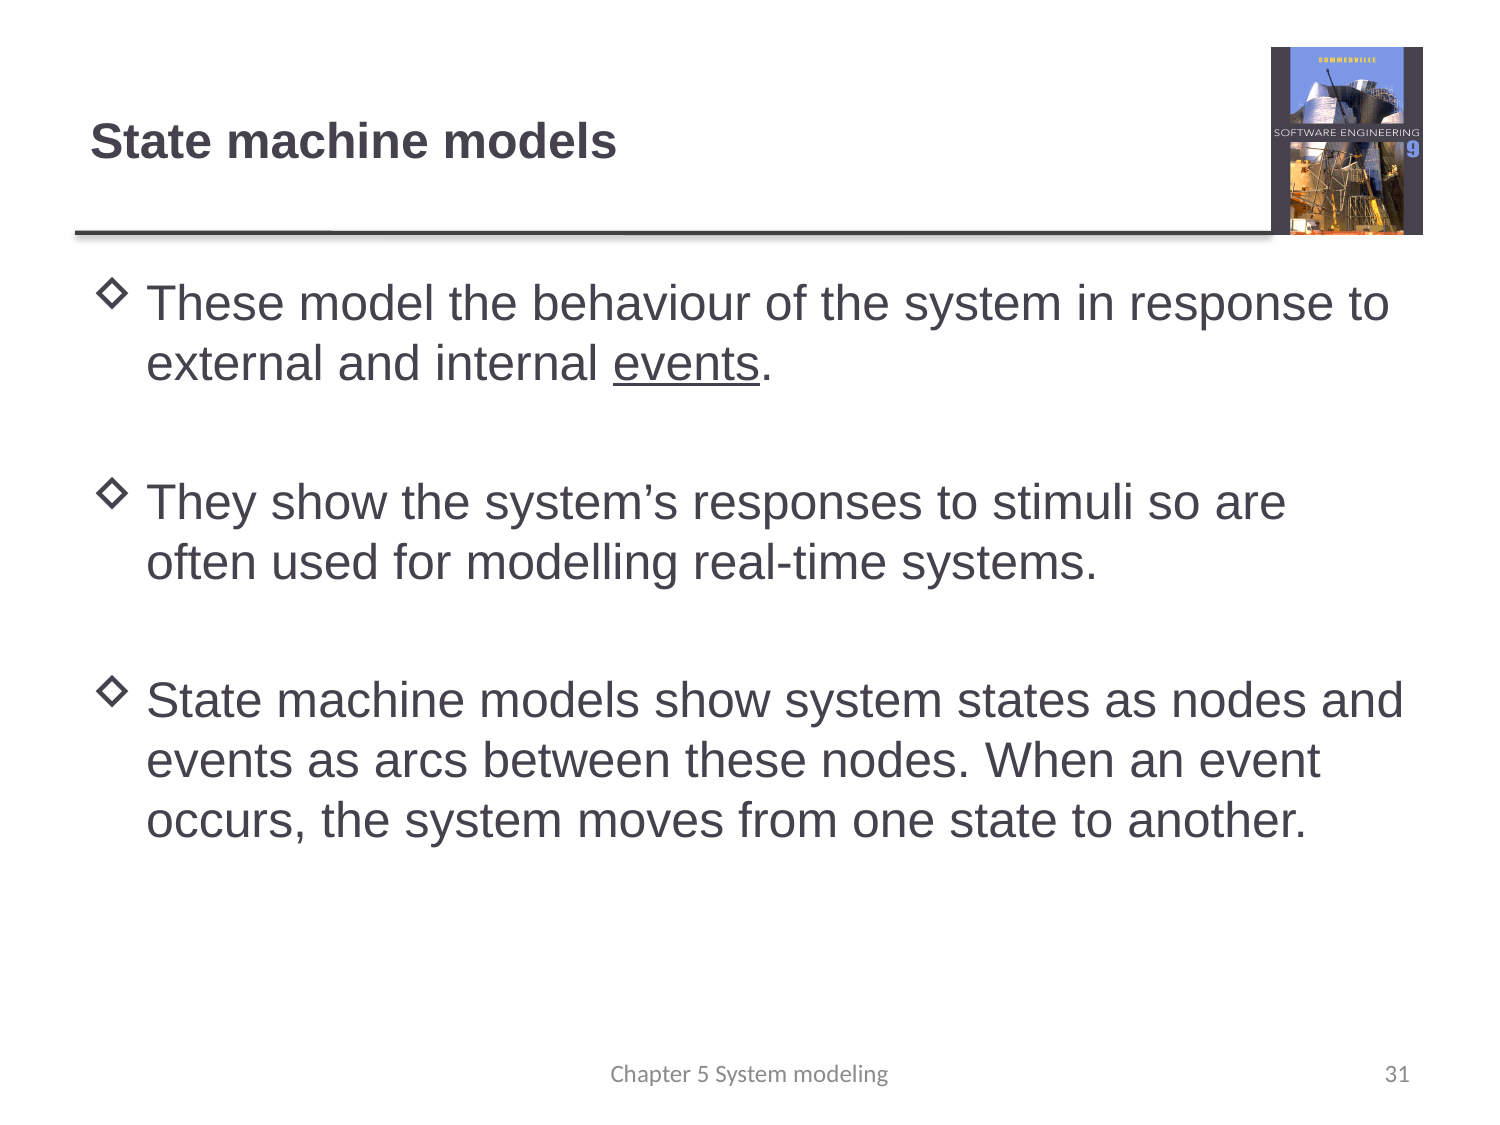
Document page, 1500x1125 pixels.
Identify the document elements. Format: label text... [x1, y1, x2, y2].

slide_number 31 [1074, 1042, 1425, 1103]
list These model the behaviour of the system in response to external and internal events. They show the system’s responses to stimuli so are often used for modelling real-time systems. State machine models show system states as nodes and events as arcs between these nodes. When an event occurs, the system moves from one state to another. [75, 262, 1425, 1005]
title State machine models [74, 44, 1272, 233]
picture [1272, 47, 1423, 235]
footer Chapter 5 System modeling [512, 1042, 988, 1103]
